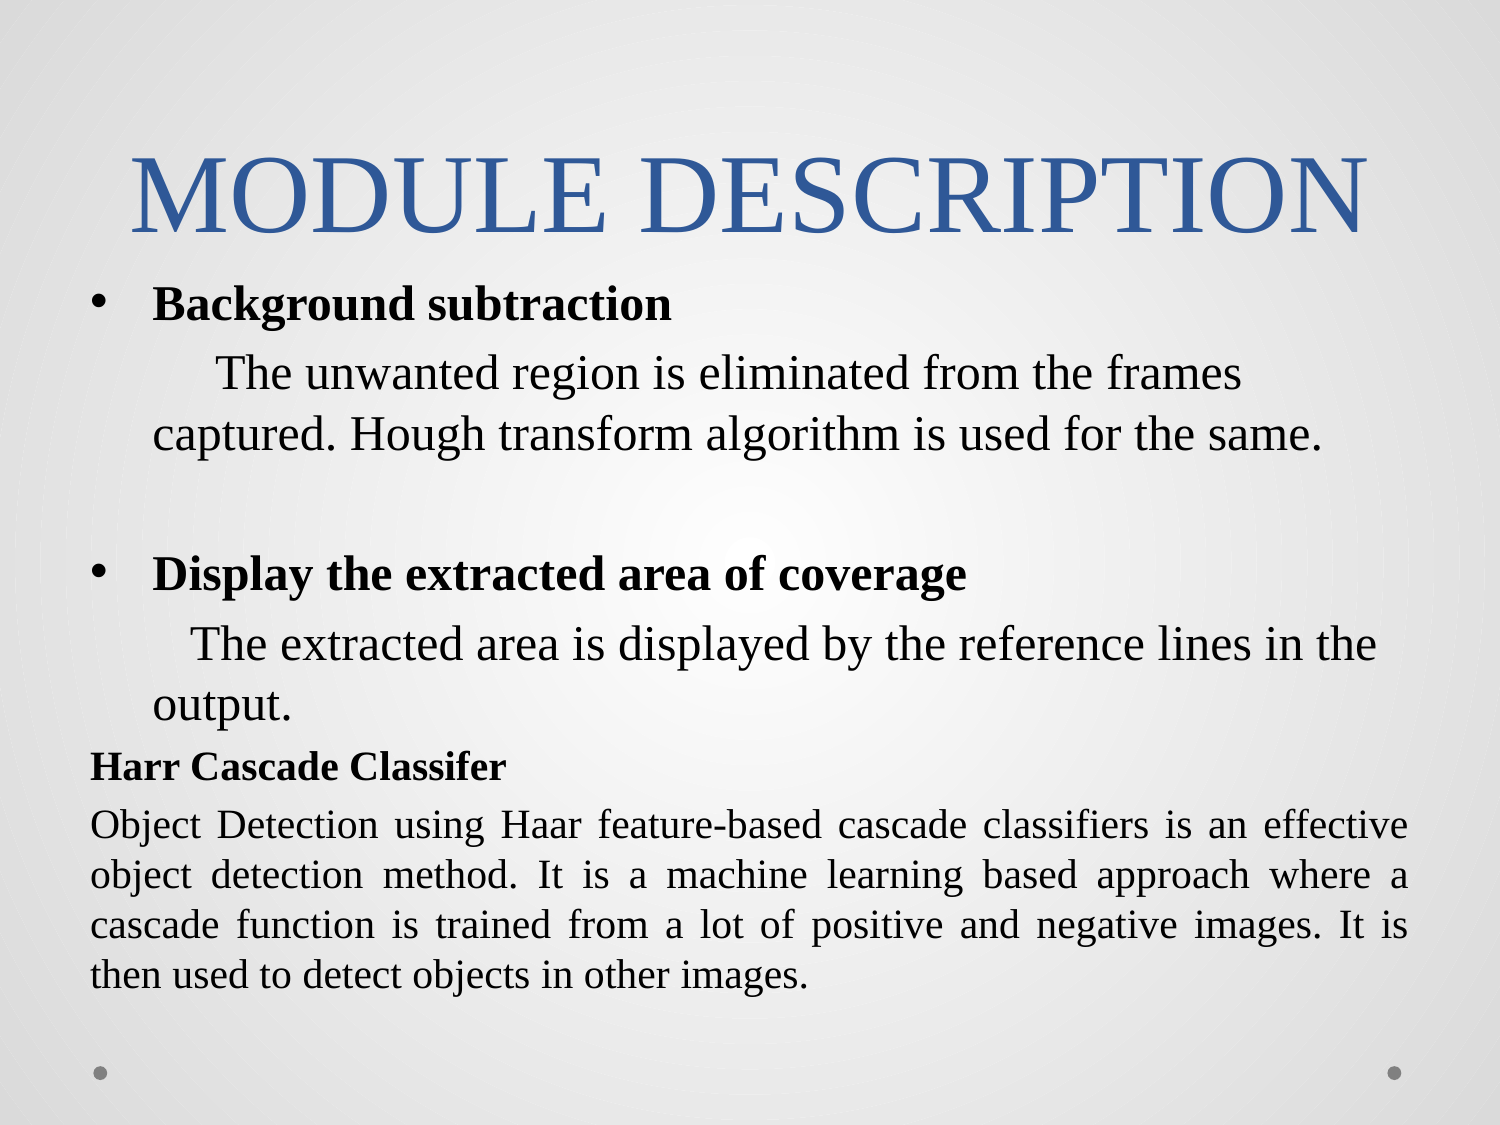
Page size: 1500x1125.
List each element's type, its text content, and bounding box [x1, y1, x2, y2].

list Background subtraction The unwanted region is eliminated from the frames captured. Hough transform algorithm is used for the same. Display the extracted area of coverage The extracted area is displayed by the reference lines in the output. Harr Cascade Classifer Object Detection using Haar feature-based cascade classifiers is an effective object detection method. It is a machine learning based approach where a cascade function is trained from a lot of positive and negative images. It is then used to detect objects in other images. [75, 262, 1425, 1005]
title MODULE DESCRIPTION [75, 0, 1425, 262]
